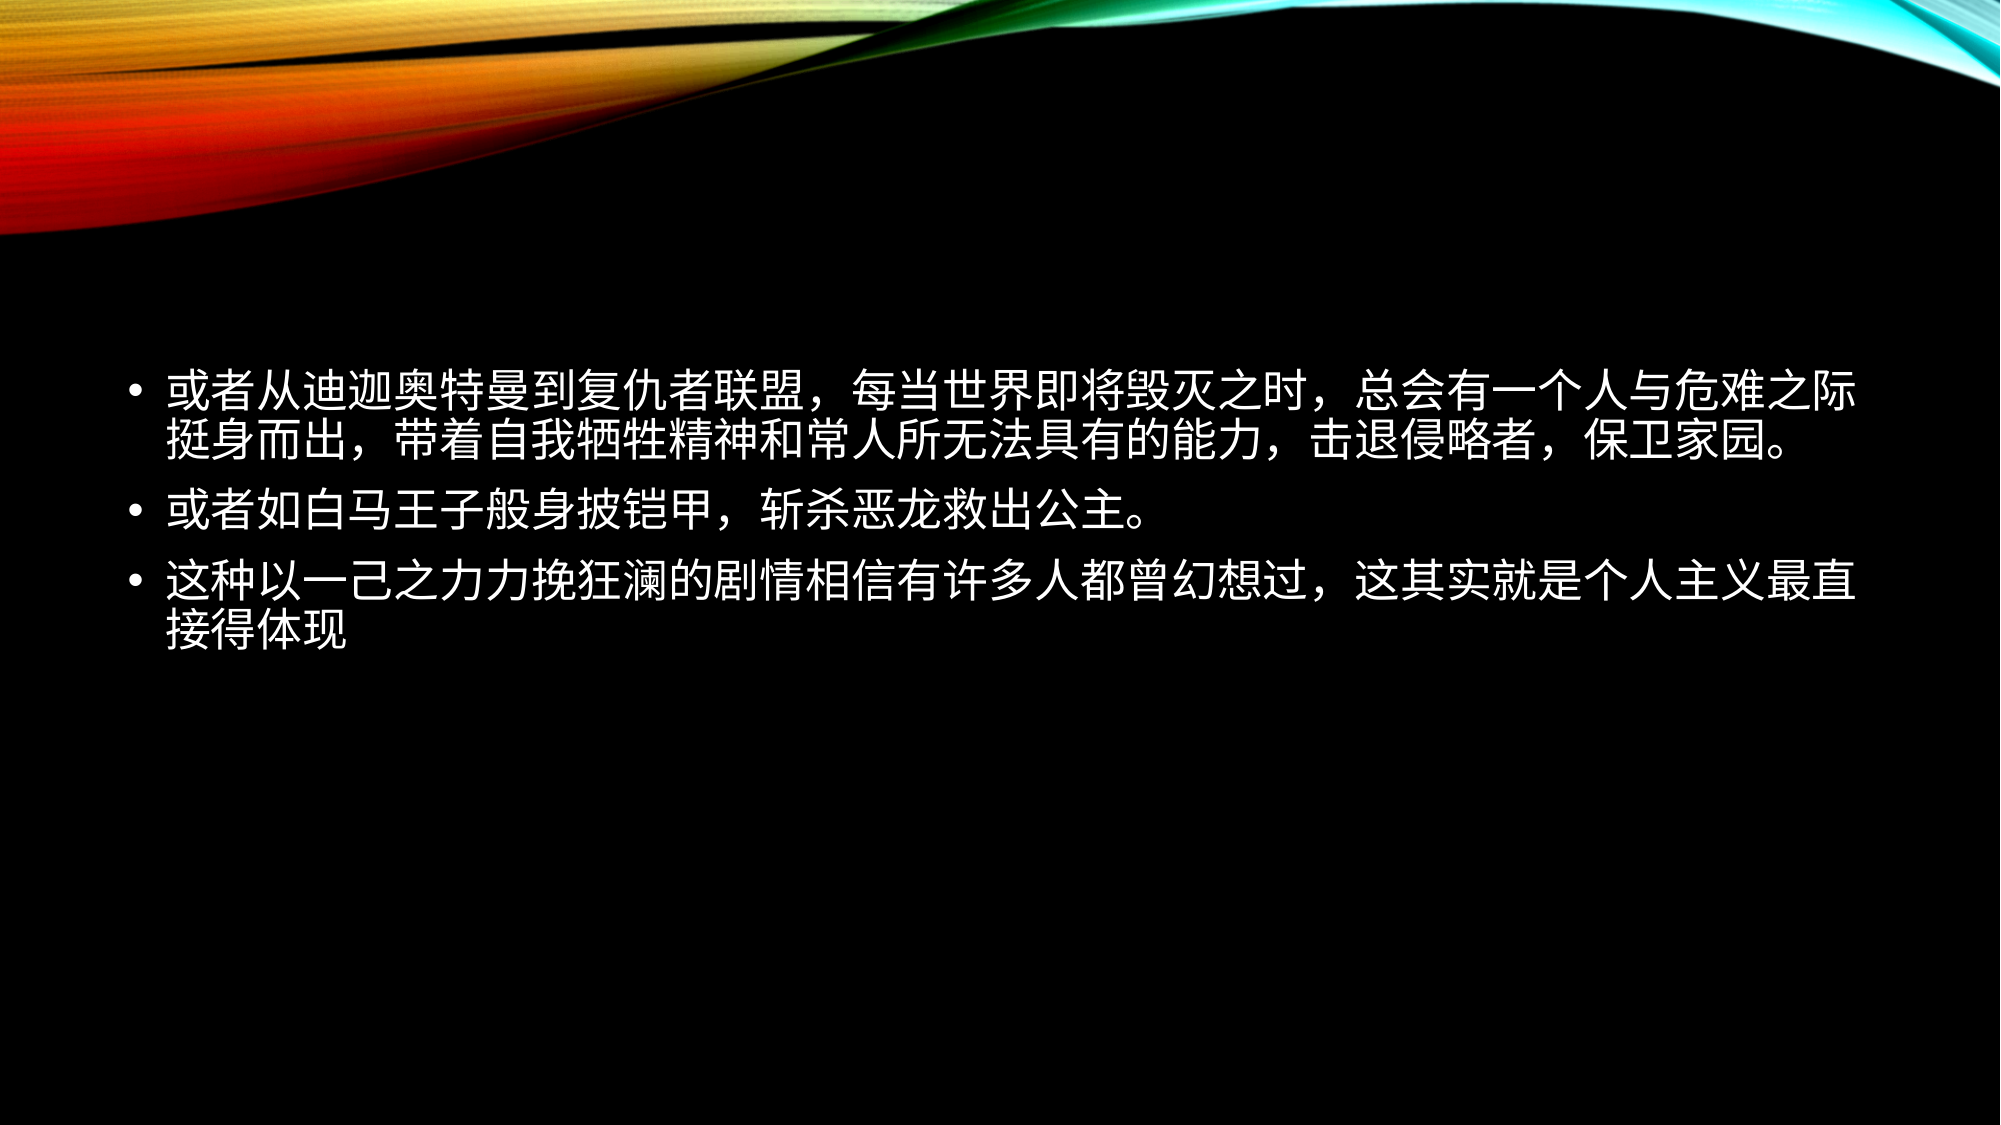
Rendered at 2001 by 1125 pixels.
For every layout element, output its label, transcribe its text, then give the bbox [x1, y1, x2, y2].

picture [0, 0, 2000, 237]
list 或者从迪迦奥特曼到复仇者联盟，每当世界即将毁灭之时，总会有一个人与危难之际挺身而出，带着自我牺牲精神和常人所无法具有的能力，击退侵略者，保卫家园。 或者如白马王子般身披铠甲，斩杀恶龙救出公主。 这种以一己之力力挽狂澜的剧情相信有许多人都曾幻想过，这其实就是个人主义最直接得体现 [112, 360, 1888, 1021]
